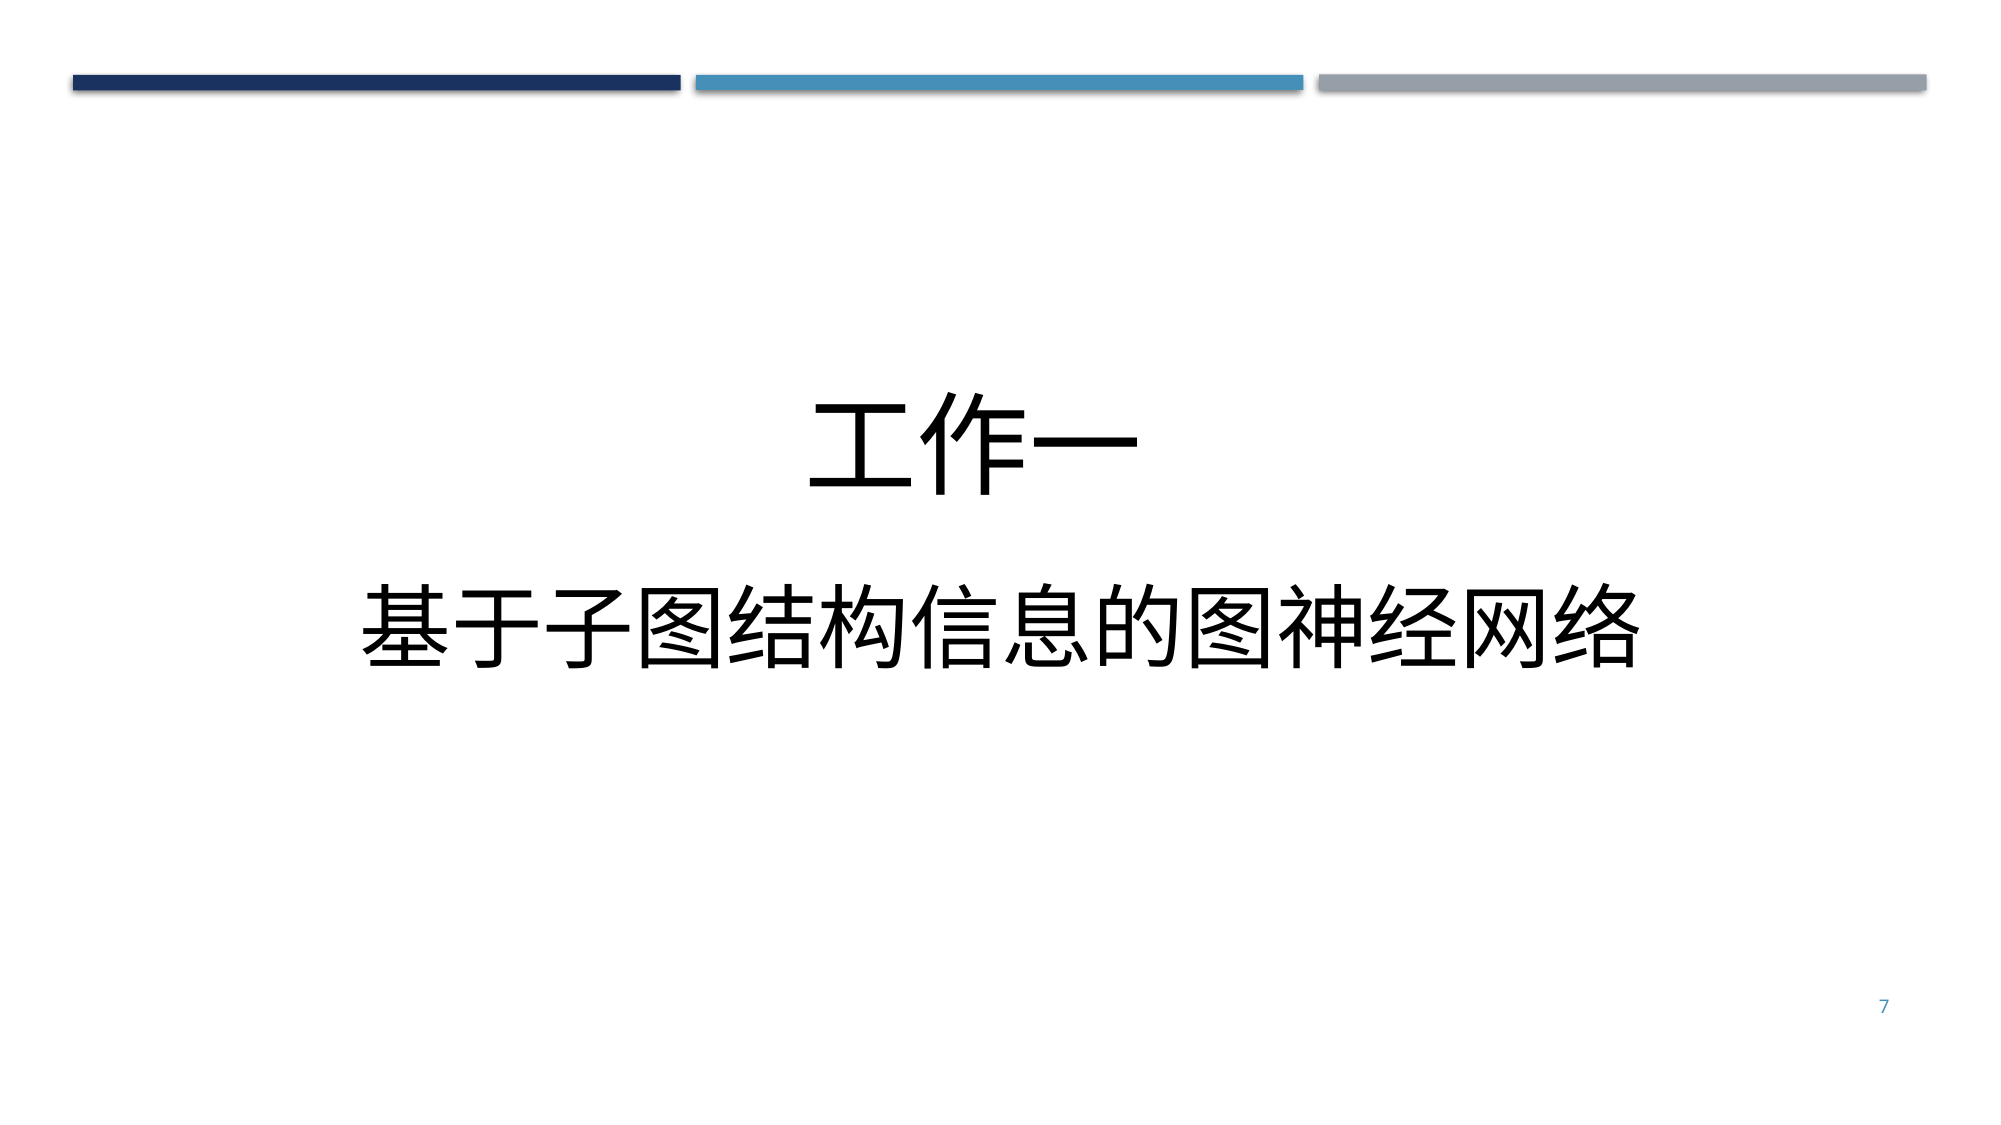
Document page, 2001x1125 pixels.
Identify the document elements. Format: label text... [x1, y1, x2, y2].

slide_number 7 [1732, 977, 1905, 1037]
text_box 基于子图结构信息的图神经网络 [344, 562, 2000, 729]
text_box 工作一 [789, 366, 2000, 533]
